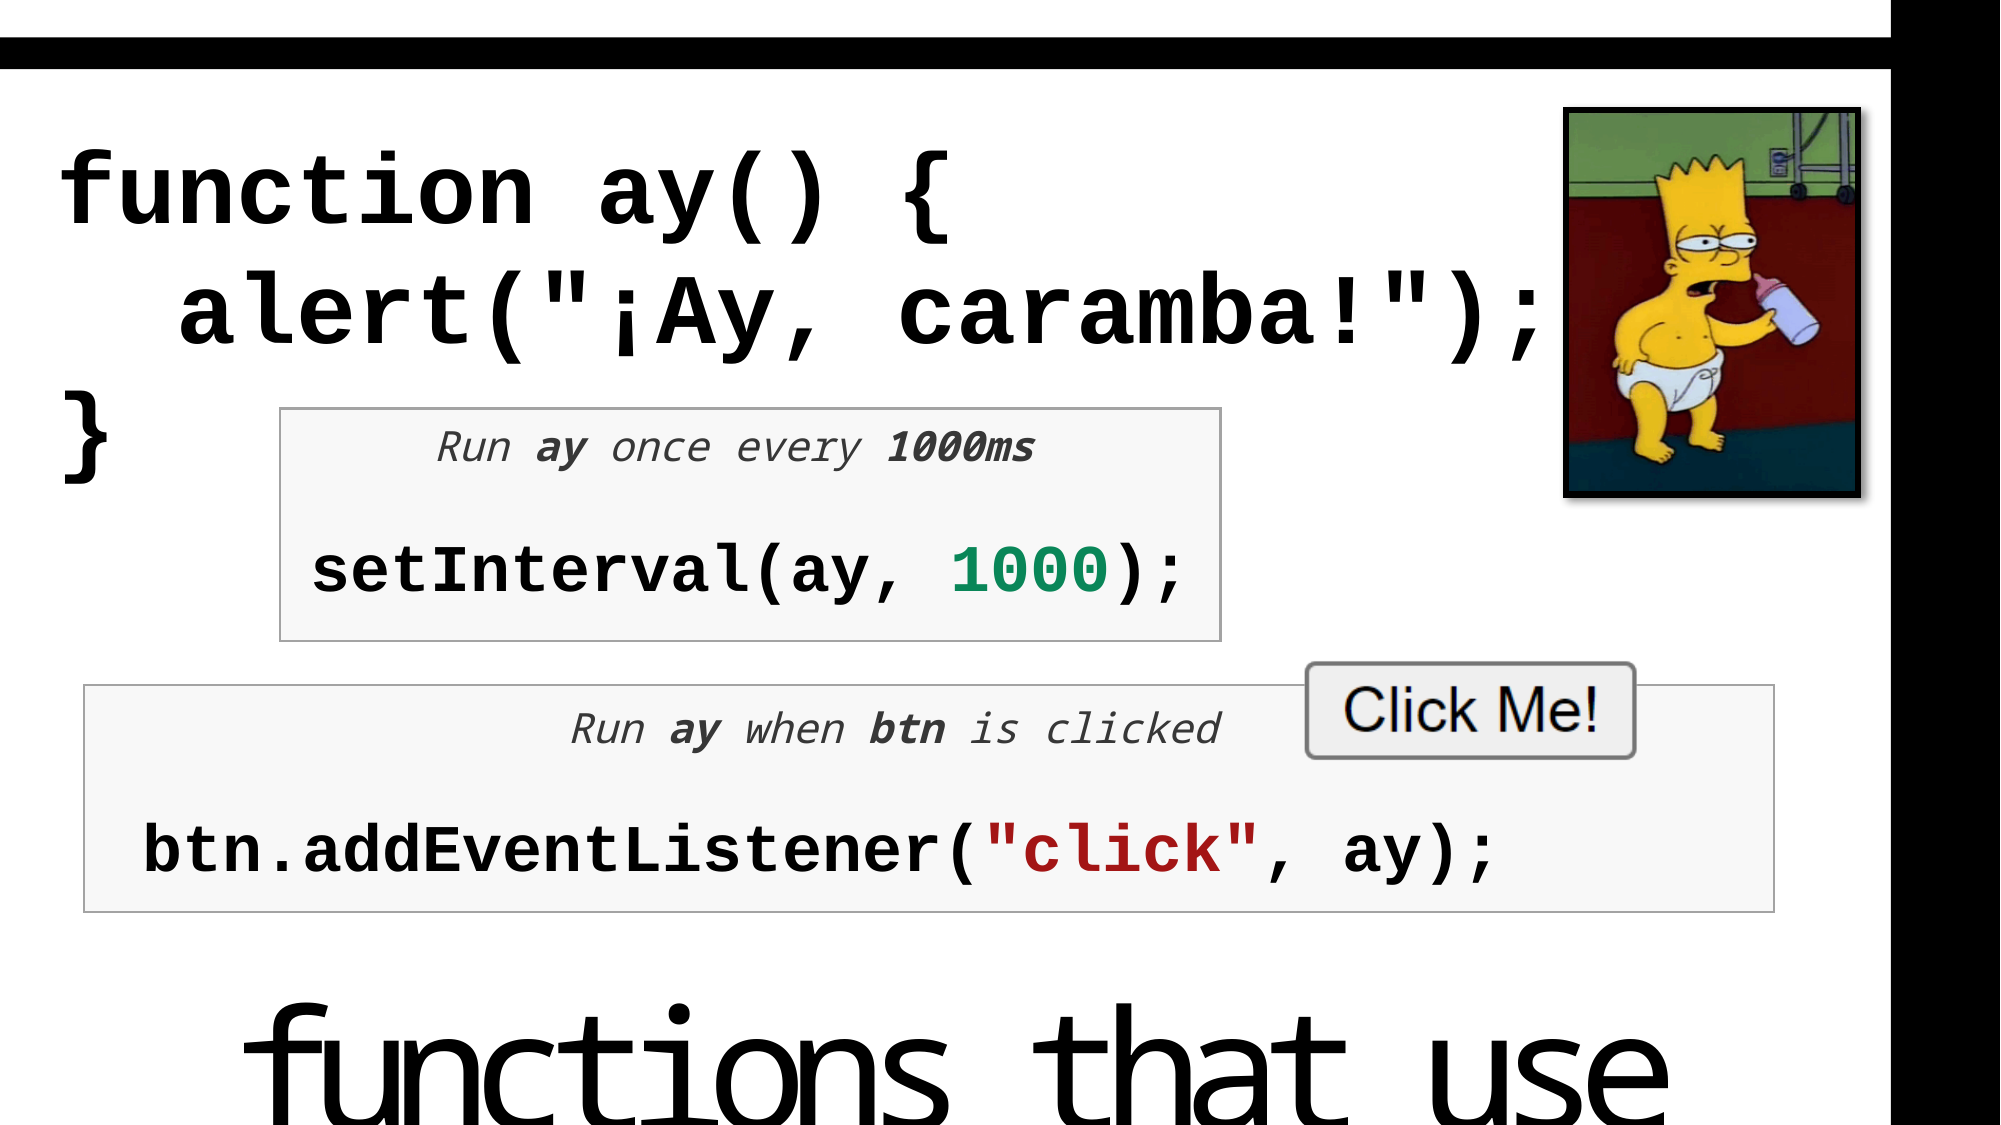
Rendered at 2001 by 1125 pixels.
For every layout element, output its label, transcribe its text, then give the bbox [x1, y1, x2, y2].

text_box btn.addEventListener("click", ay); [127, 797, 1570, 893]
text_box Run ay once every 1000ms [418, 412, 1049, 478]
text_box [83, 684, 1775, 913]
picture [1569, 112, 1856, 473]
text_box [1890, 0, 2000, 1125]
text_box function ay() { alert("¡Ay, caramba!"); } [42, 115, 1569, 491]
text_box Run ay when btn is clicked [552, 694, 1233, 760]
picture [1729, 486, 1750, 492]
text_box functions that use callbacks [0, 897, 710, 1125]
picture [1278, 633, 1678, 795]
text_box [710, 423, 1890, 1125]
text_box [0, 36, 1890, 70]
text_box setInterval(ay, 1000); [279, 407, 1222, 642]
